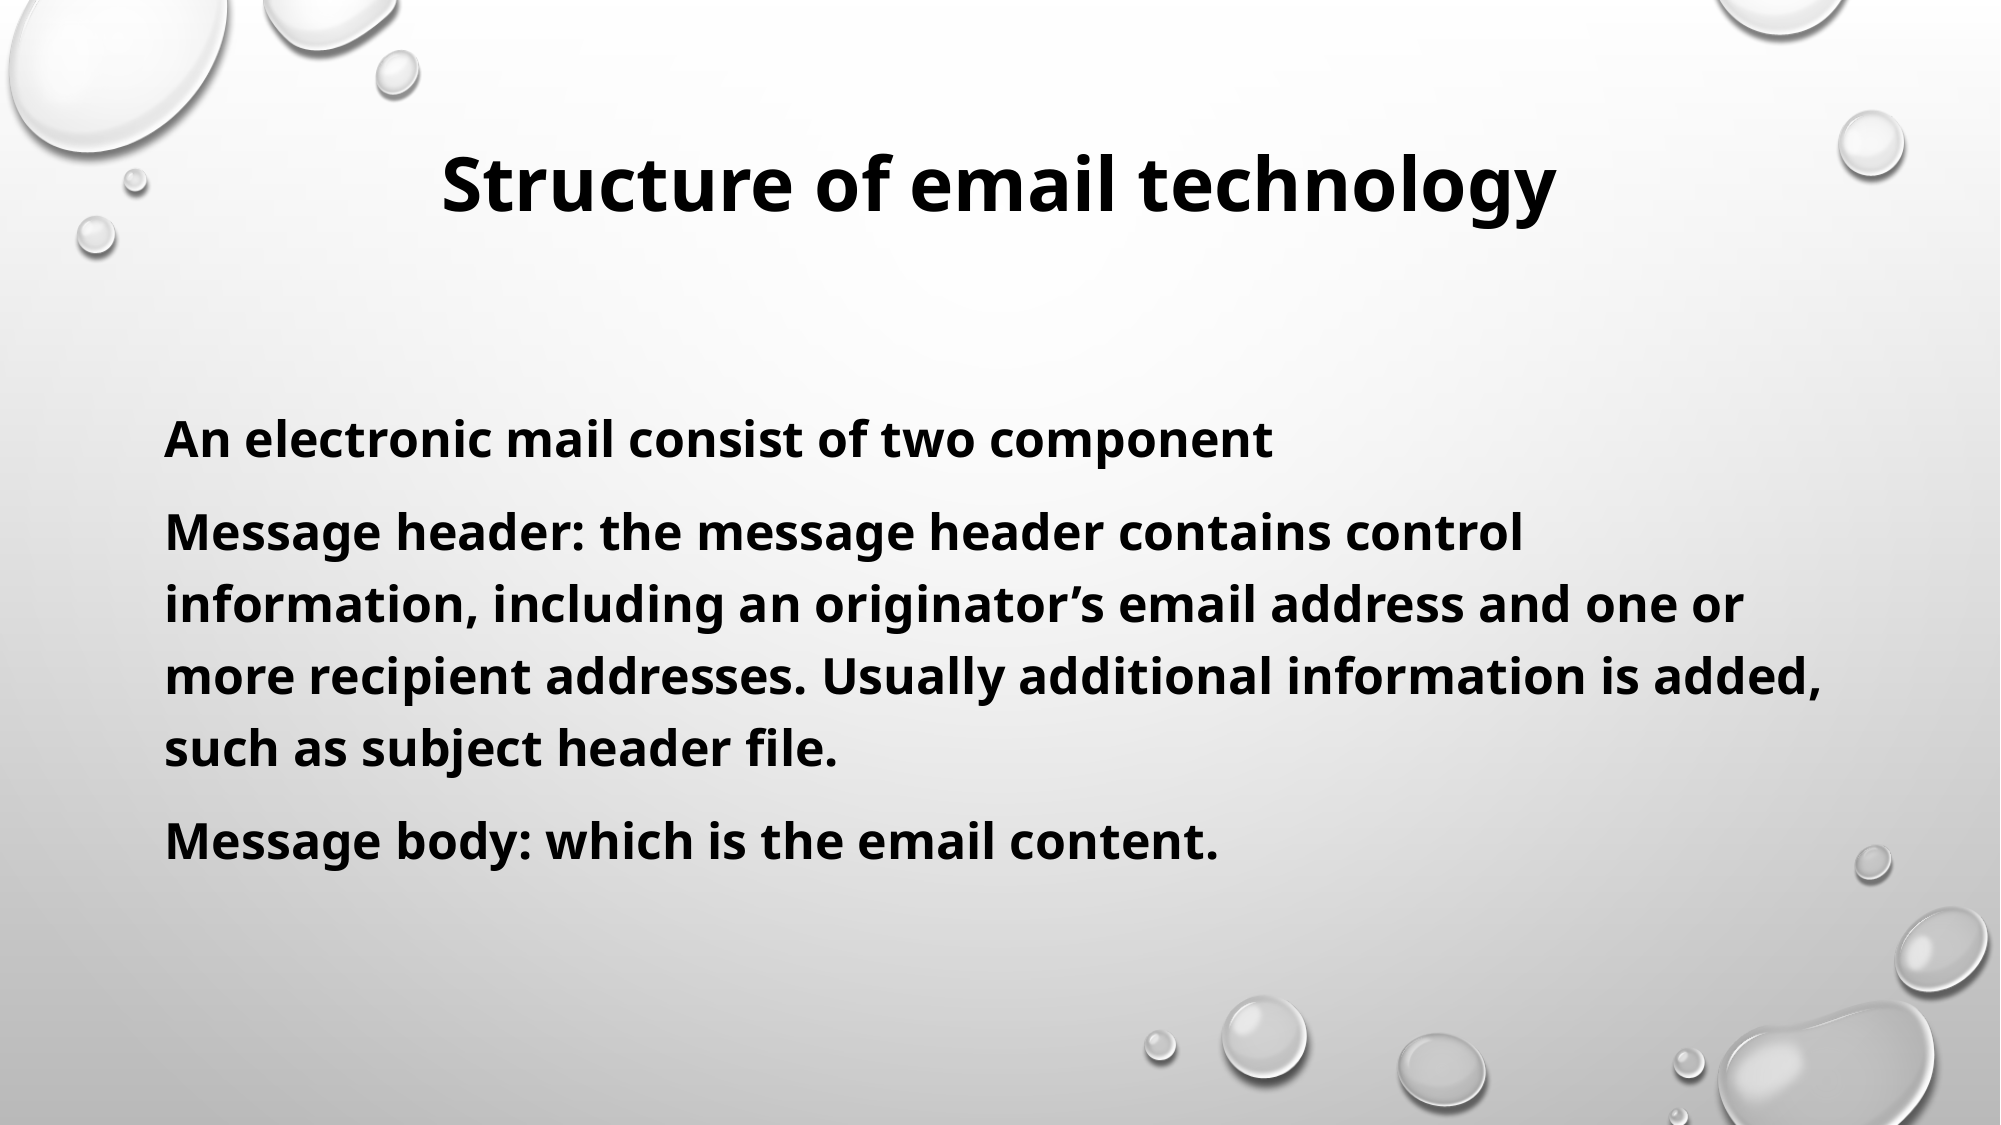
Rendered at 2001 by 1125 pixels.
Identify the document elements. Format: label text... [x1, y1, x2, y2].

picture [0, 0, 2000, 1125]
list An electronic mail consist of two component Message header: the message header contains control information, including an originator’s email address and one or more recipient addresses. Usually additional information is added, such as subject header file. Message body: which is the email content. [149, 388, 1850, 950]
title Structure of email technology [149, 101, 1851, 364]
